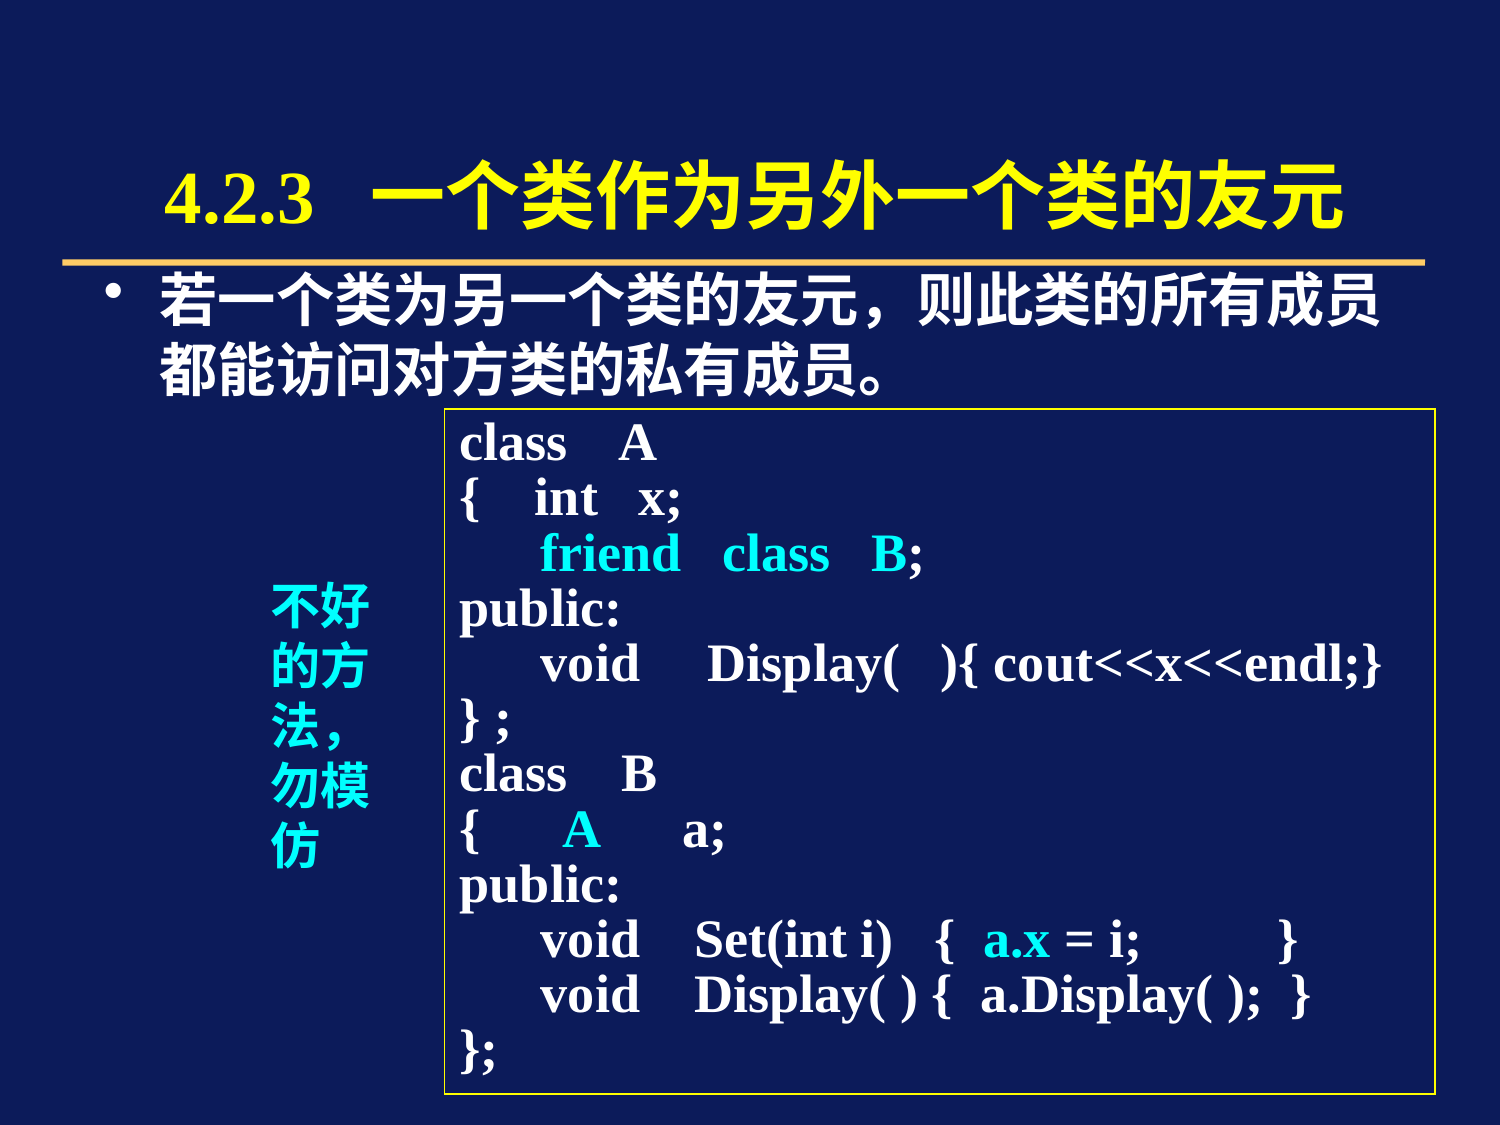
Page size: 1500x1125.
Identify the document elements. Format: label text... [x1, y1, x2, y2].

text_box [255, 408, 1436, 1094]
slide_number [1074, 1095, 1388, 1100]
list 若一个类为另一个类的友元，则此类的所有成员都能访问对方类的私有成员。 [88, 255, 1427, 422]
title 4.2.3 一个类作为另外一个类的友元 [125, 99, 1402, 255]
